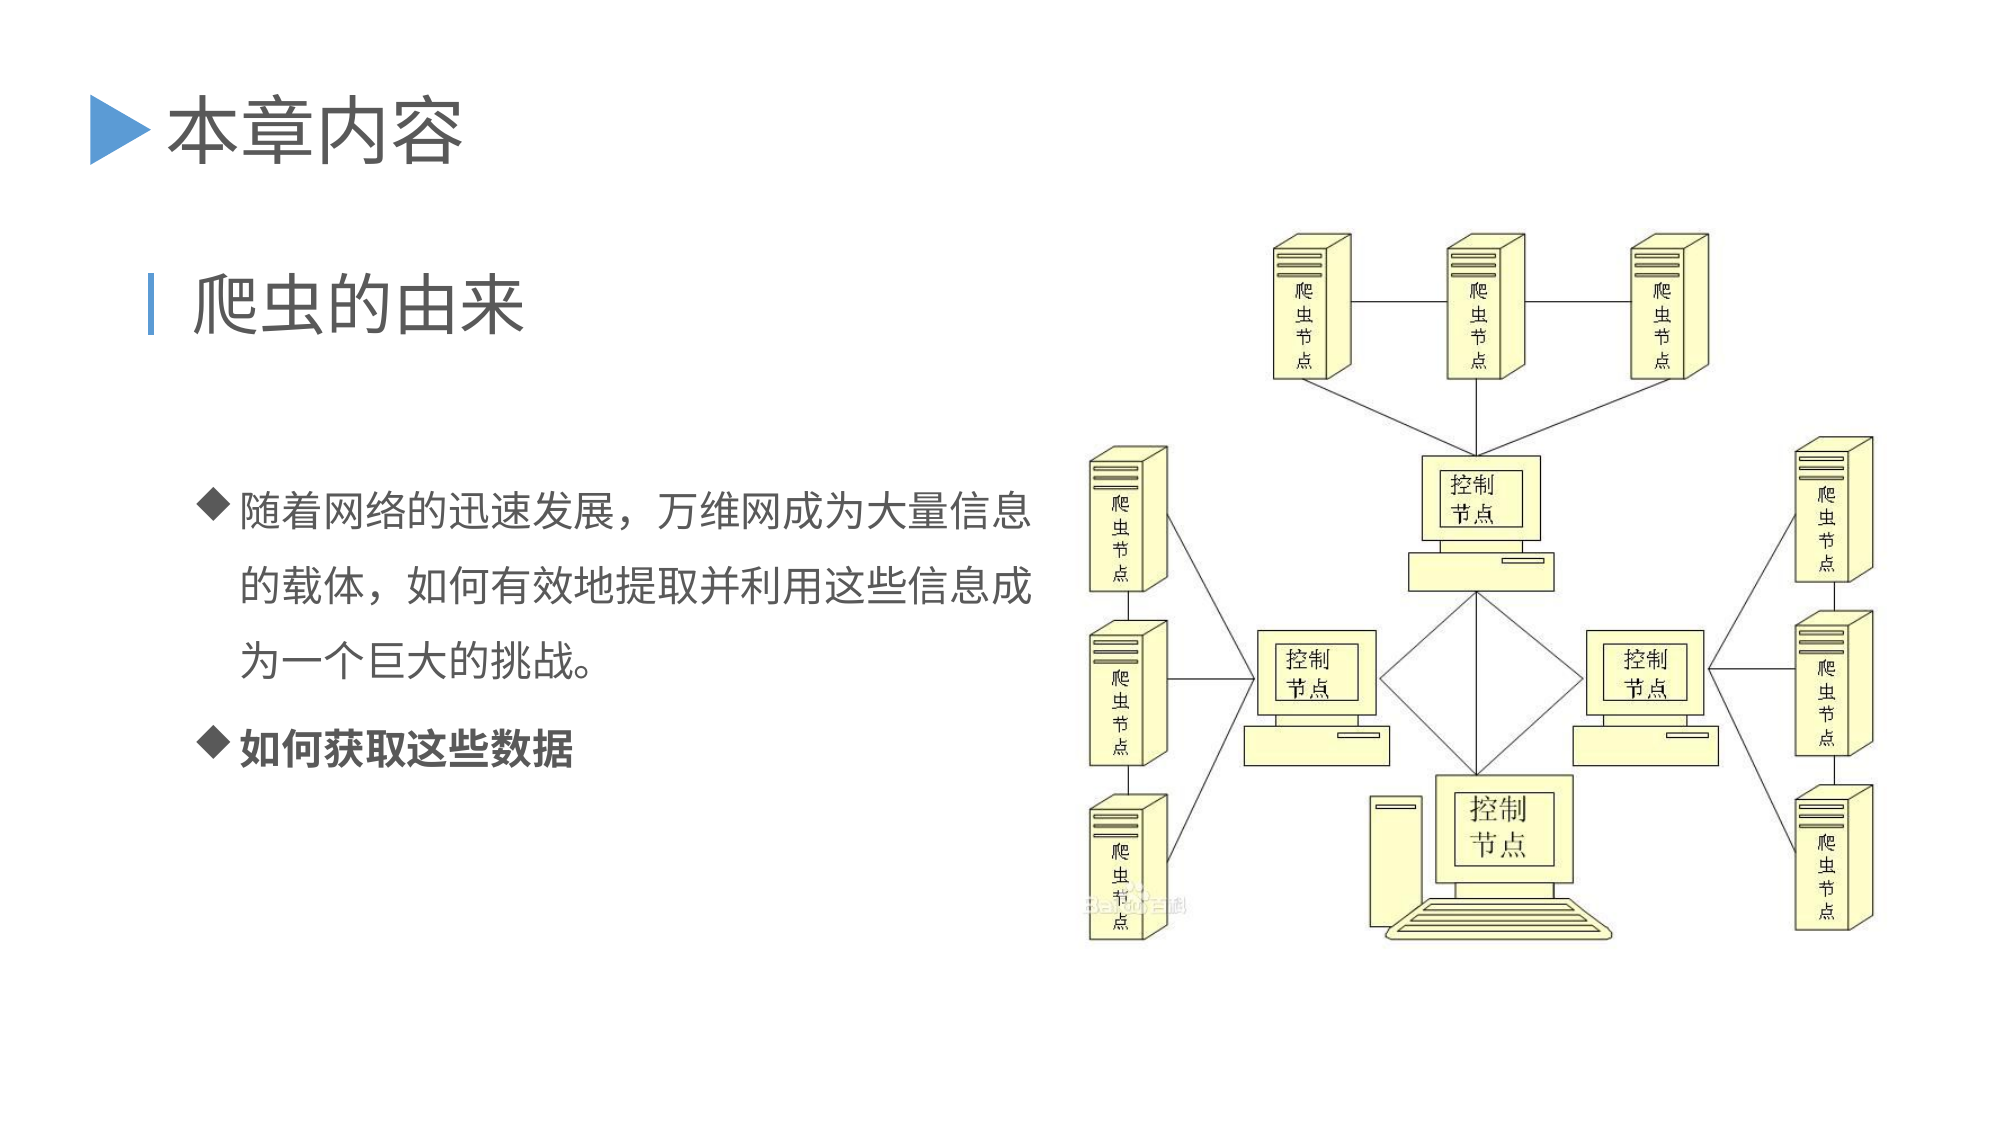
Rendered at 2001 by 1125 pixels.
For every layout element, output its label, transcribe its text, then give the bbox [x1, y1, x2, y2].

text_box 爬虫的由来 随着网络的迅速发展，万维网成为大量信息的载体，如何有效地提取并利用这些信息成为一个巨大的挑战。 如何获取这些数据 [178, 255, 1040, 780]
text_box 本章内容 [150, 76, 640, 227]
text_box [89, 92, 154, 167]
picture [1040, 228, 1906, 951]
